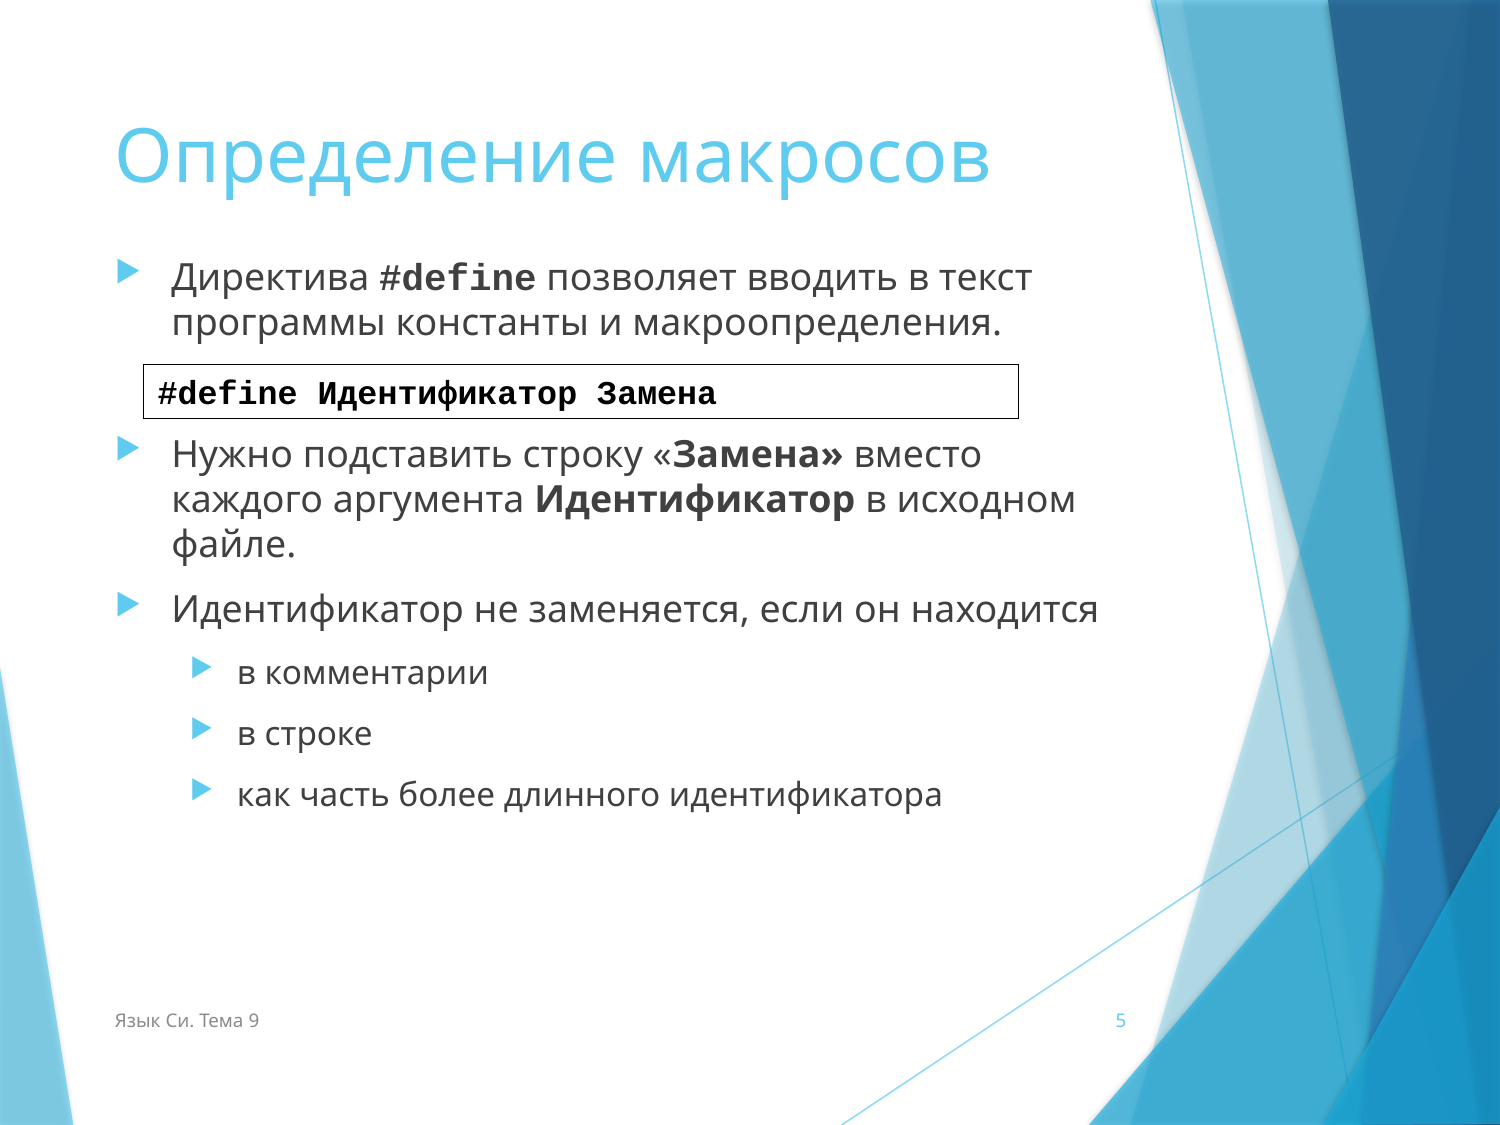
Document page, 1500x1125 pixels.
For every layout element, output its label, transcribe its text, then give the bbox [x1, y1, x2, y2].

title Определение макросов [99, 99, 1142, 234]
text_box #define Идентификатор Замена [143, 364, 1019, 419]
slide_number 5 [1057, 991, 1142, 1051]
list Директива #define позволяет вводить в текст программы константы и макроопределения. Нужно подставить строку «Замена» вместо каждого аргумента Идентификатор в исходном файле. Идентификатор не заменяется, если он находится в комментарии в строке как часть более длинного идентификатора [99, 245, 1142, 845]
footer Язык Си. Тема 9 [99, 991, 859, 1051]
